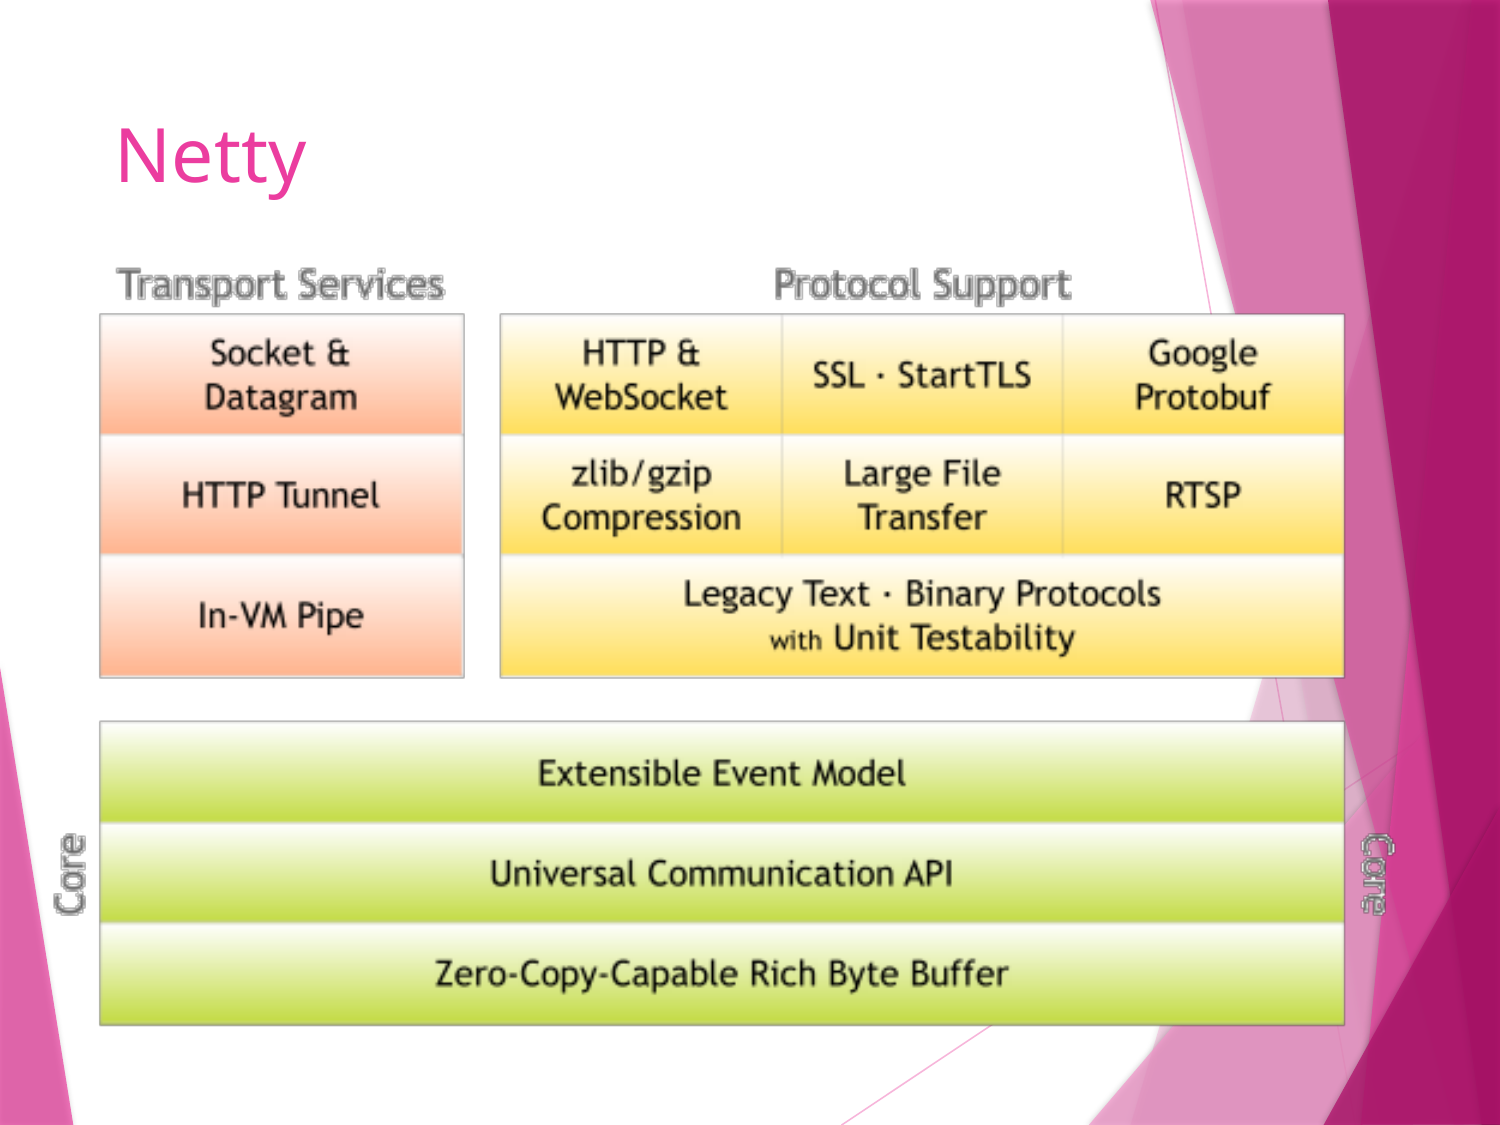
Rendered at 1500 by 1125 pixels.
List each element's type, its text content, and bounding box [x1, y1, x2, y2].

picture [14, 232, 1434, 1068]
title Netty [99, 99, 1142, 231]
